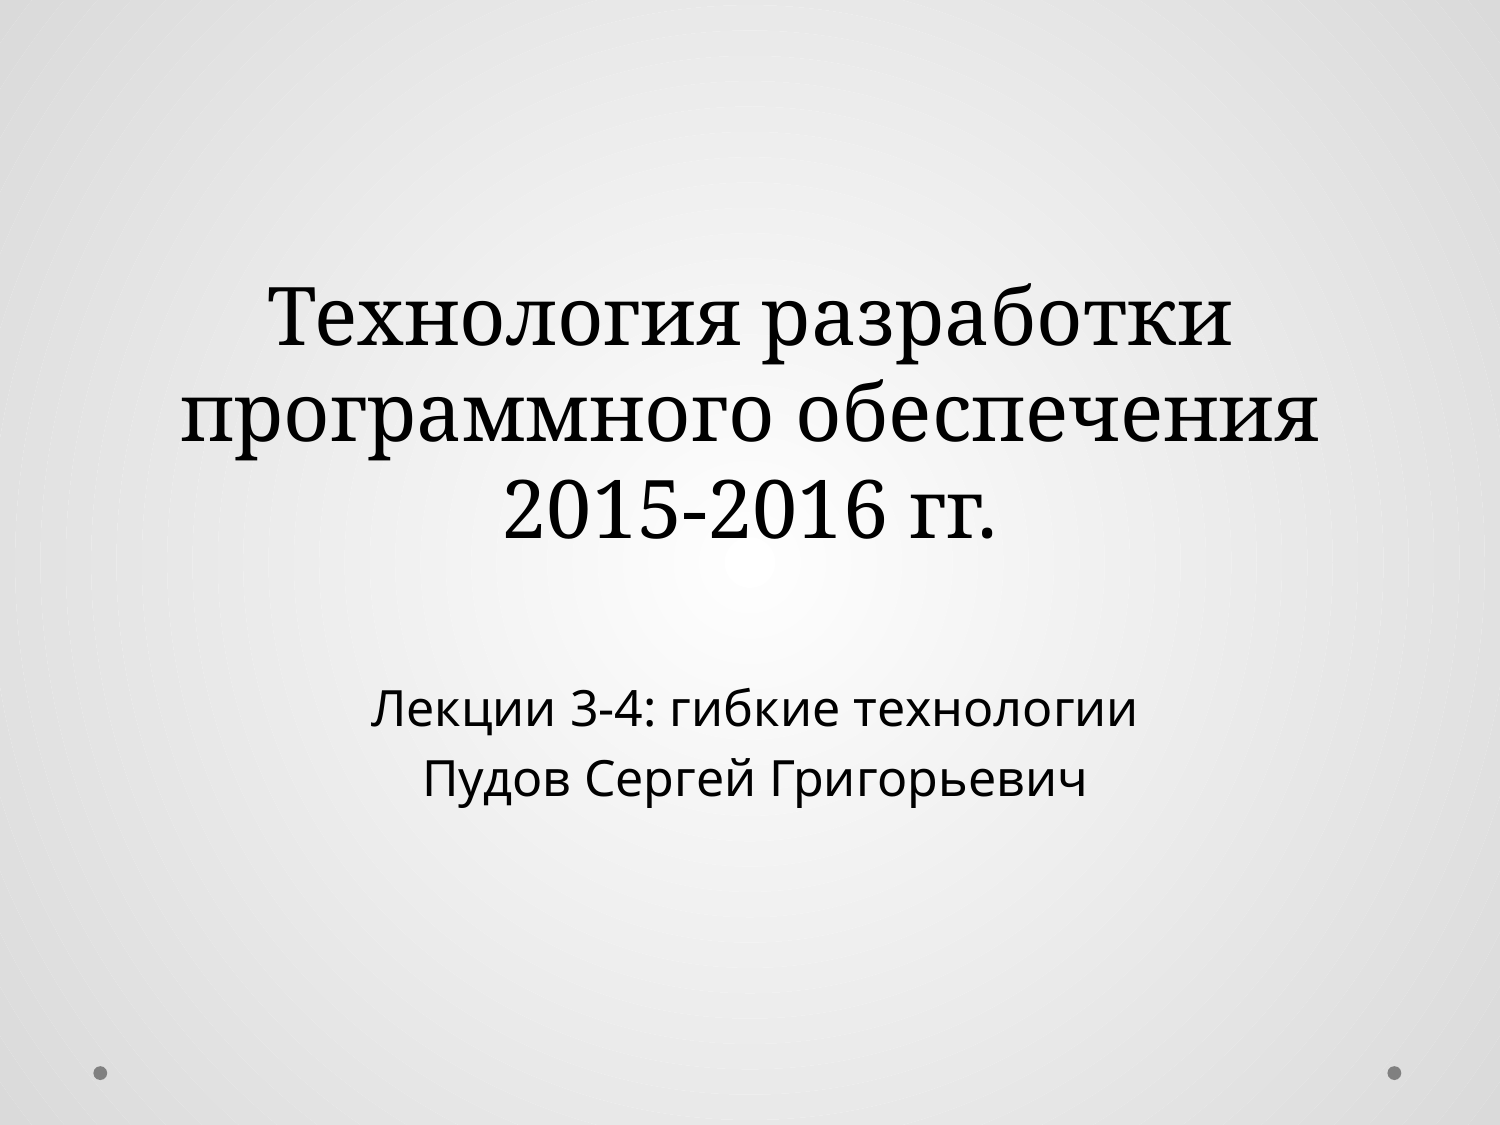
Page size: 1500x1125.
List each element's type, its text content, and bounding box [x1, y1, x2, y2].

title Технология разработки программного обеспечения 2015-2016 гг. [112, 255, 1388, 563]
subtitle Лекции 3-4: гибкие технологии Пудов Сергей Григорьевич [230, 668, 1281, 869]
